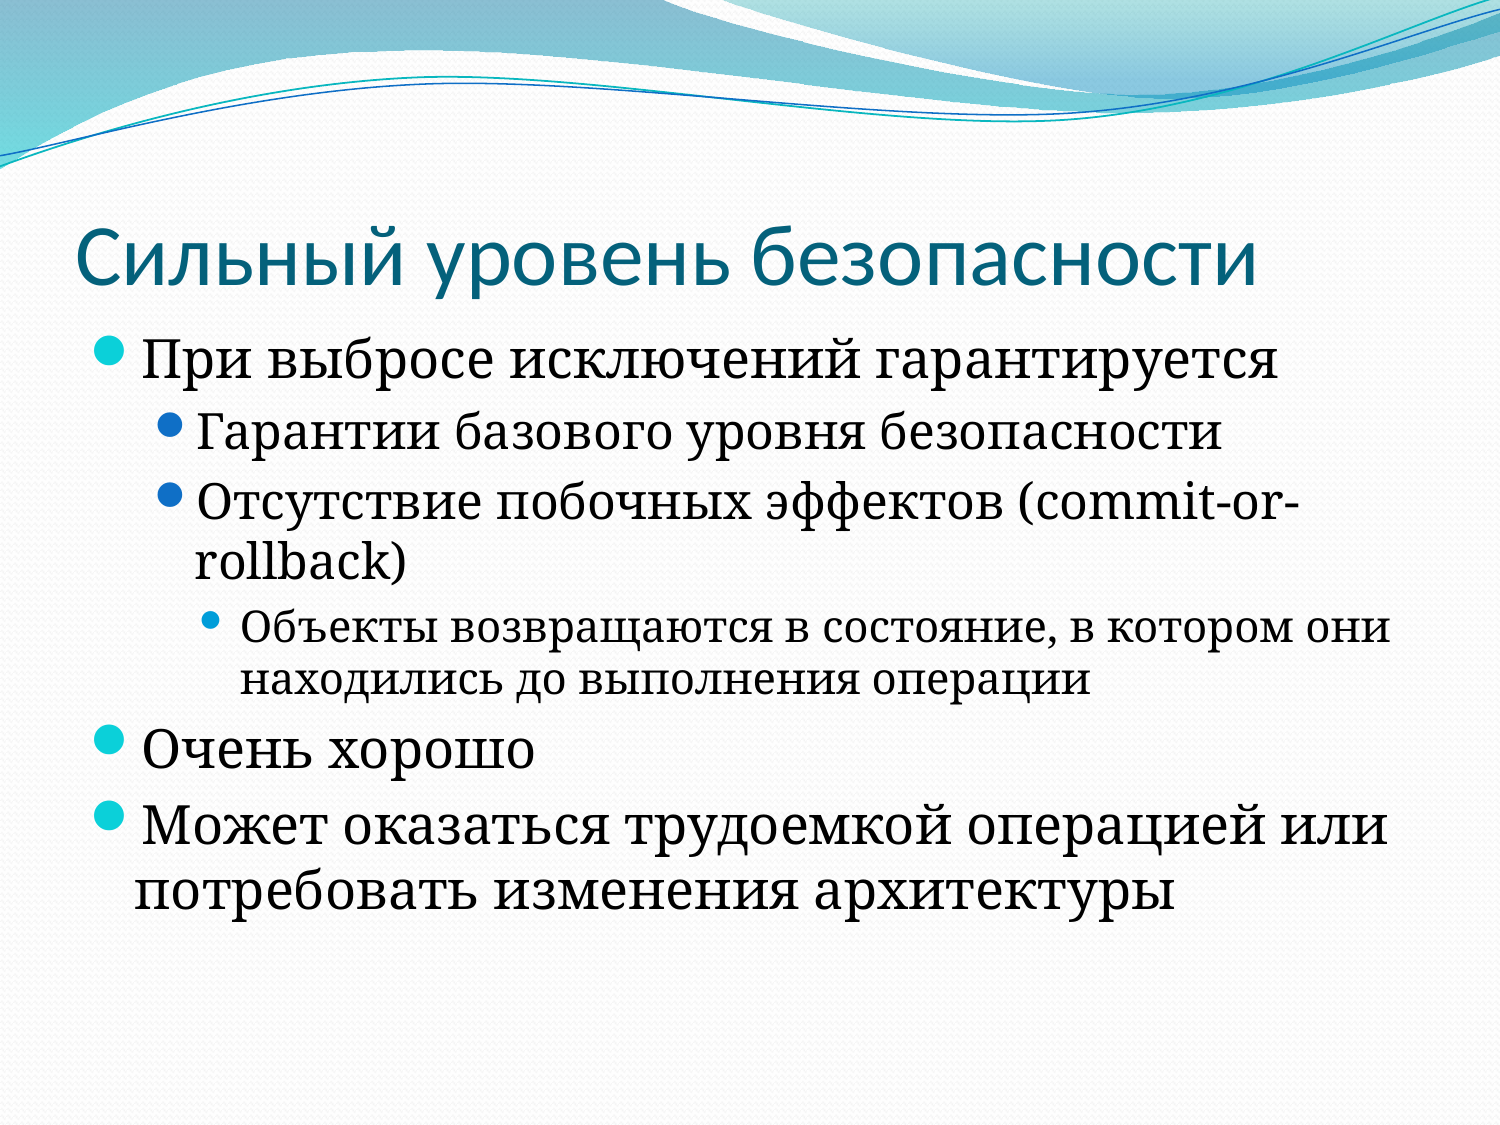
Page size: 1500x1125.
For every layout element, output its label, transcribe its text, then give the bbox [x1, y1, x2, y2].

title Сильный уровень безопасности [75, 115, 1425, 303]
list При выбросе исключений гарантируется Гарантии базового уровня безопасности Отсутствие побочных эффектов (commit-or-rollback) Объекты возвращаются в состояние, в котором они находились до выполнения операции Очень хорошо Может оказаться трудоемкой операцией или потребовать изменения архитектуры [75, 317, 1425, 1038]
